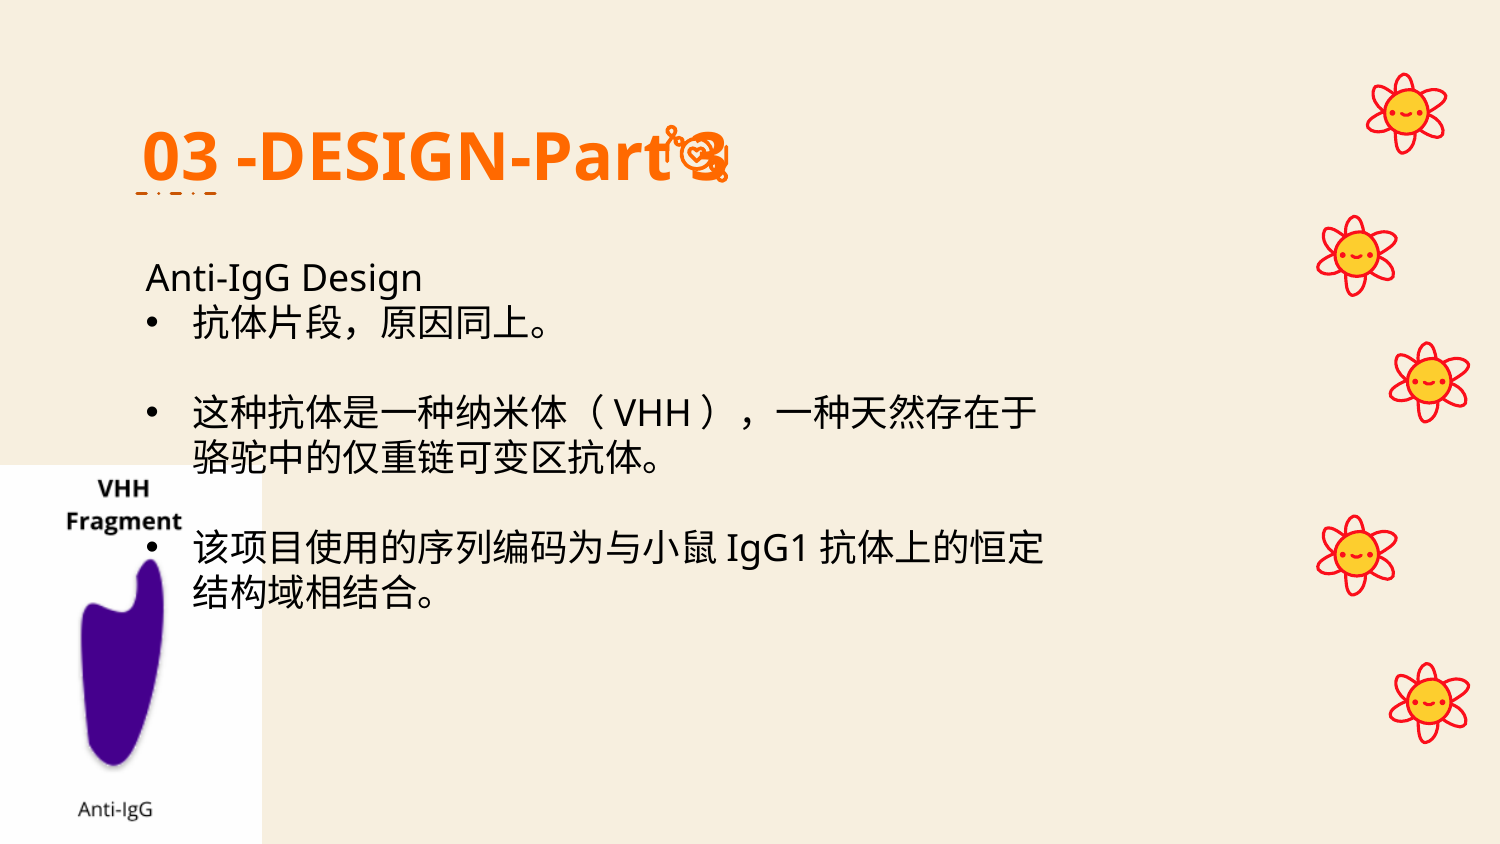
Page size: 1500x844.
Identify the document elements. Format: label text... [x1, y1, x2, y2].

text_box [663, 124, 731, 183]
text_box Anti-IgG Design 抗体片段，原因同上。 这种抗体是一种纳米体（VHH），一种天然存在于骆驼中的仅重链可变区抗体。 该项目使用的序列编码为与小鼠IgG1抗体上的恒定结构域相结合。 [130, 246, 1088, 622]
picture [0, 464, 262, 844]
title 03 -DESIGN-Part 3 [127, 65, 841, 243]
